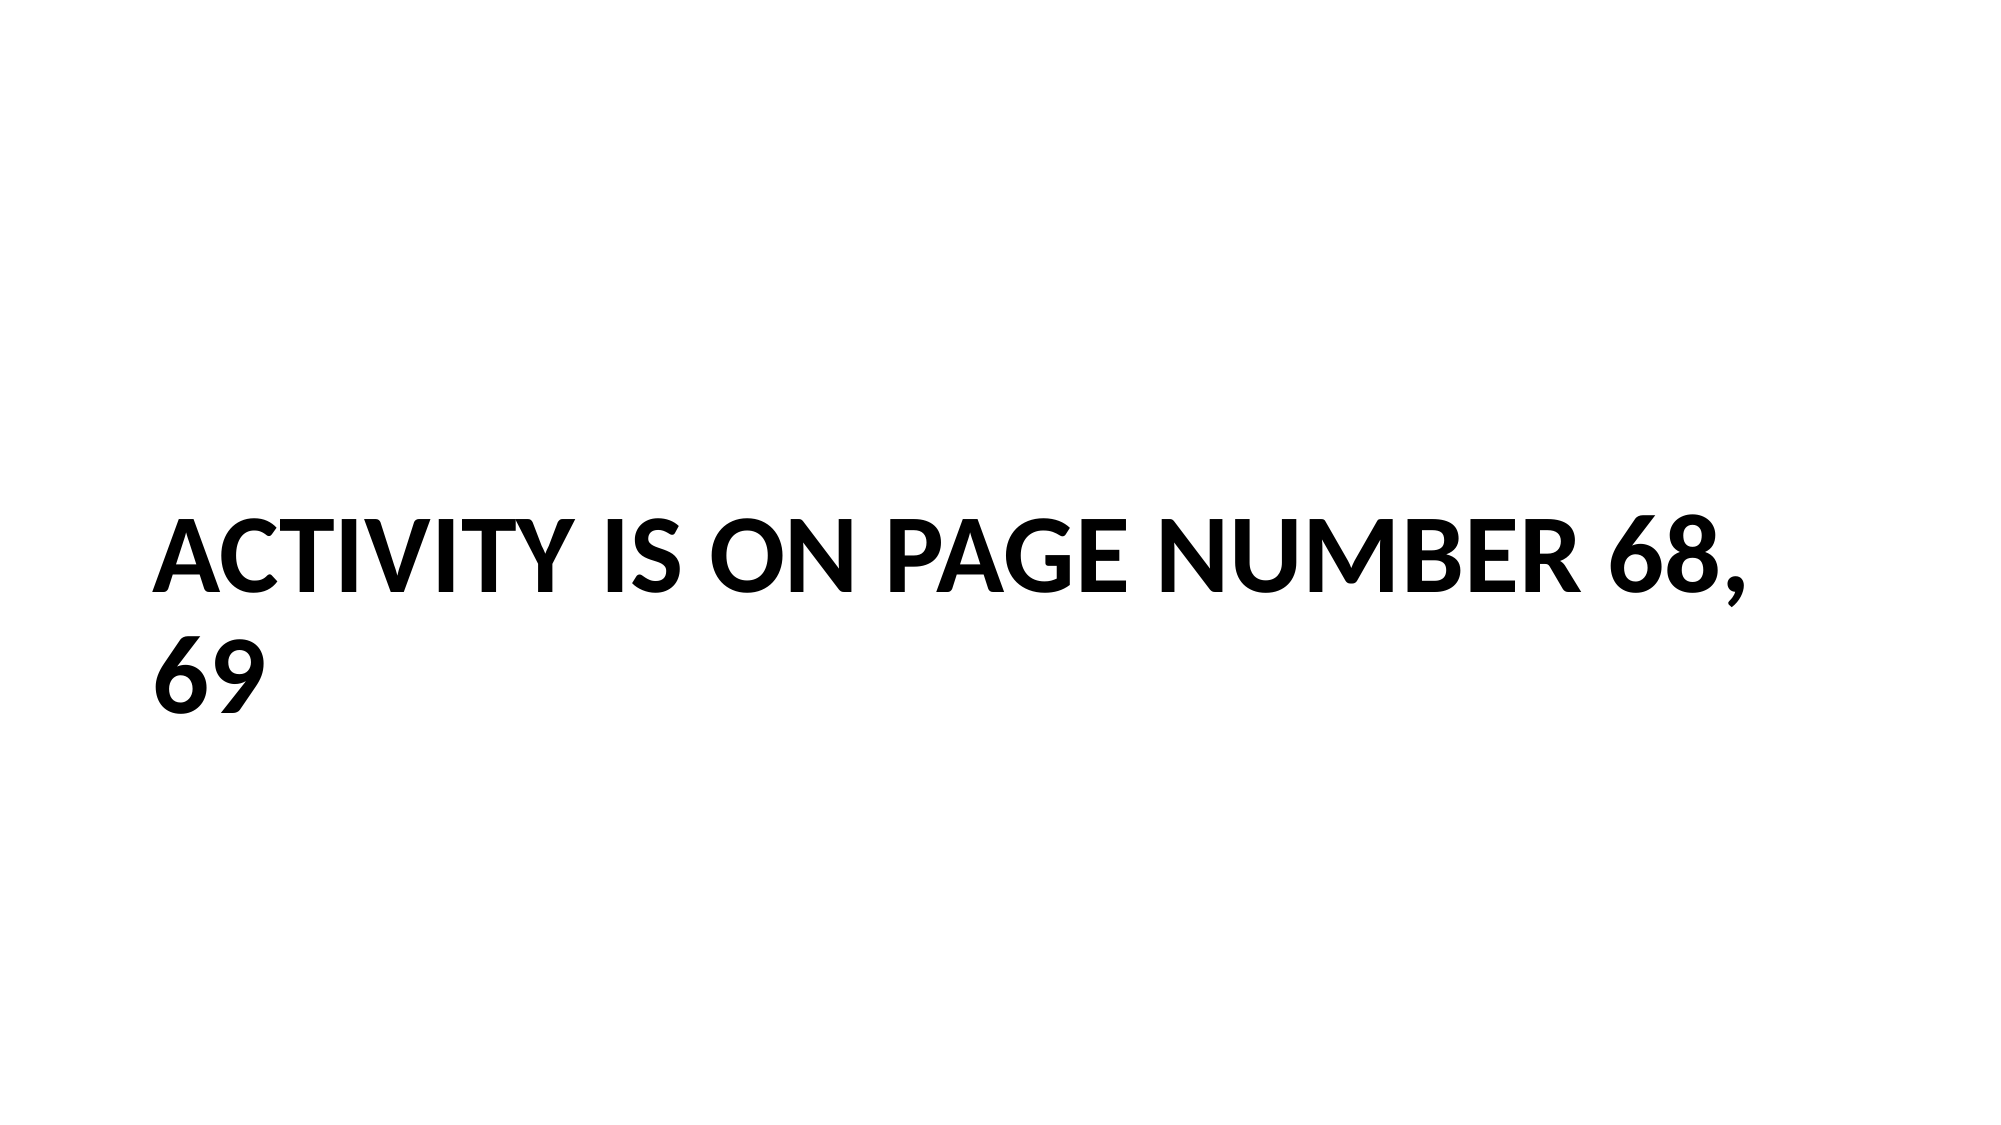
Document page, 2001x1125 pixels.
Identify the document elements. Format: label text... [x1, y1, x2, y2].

title ACTIVITY IS ON PAGE NUMBER 68, 69 [137, 507, 1863, 726]
